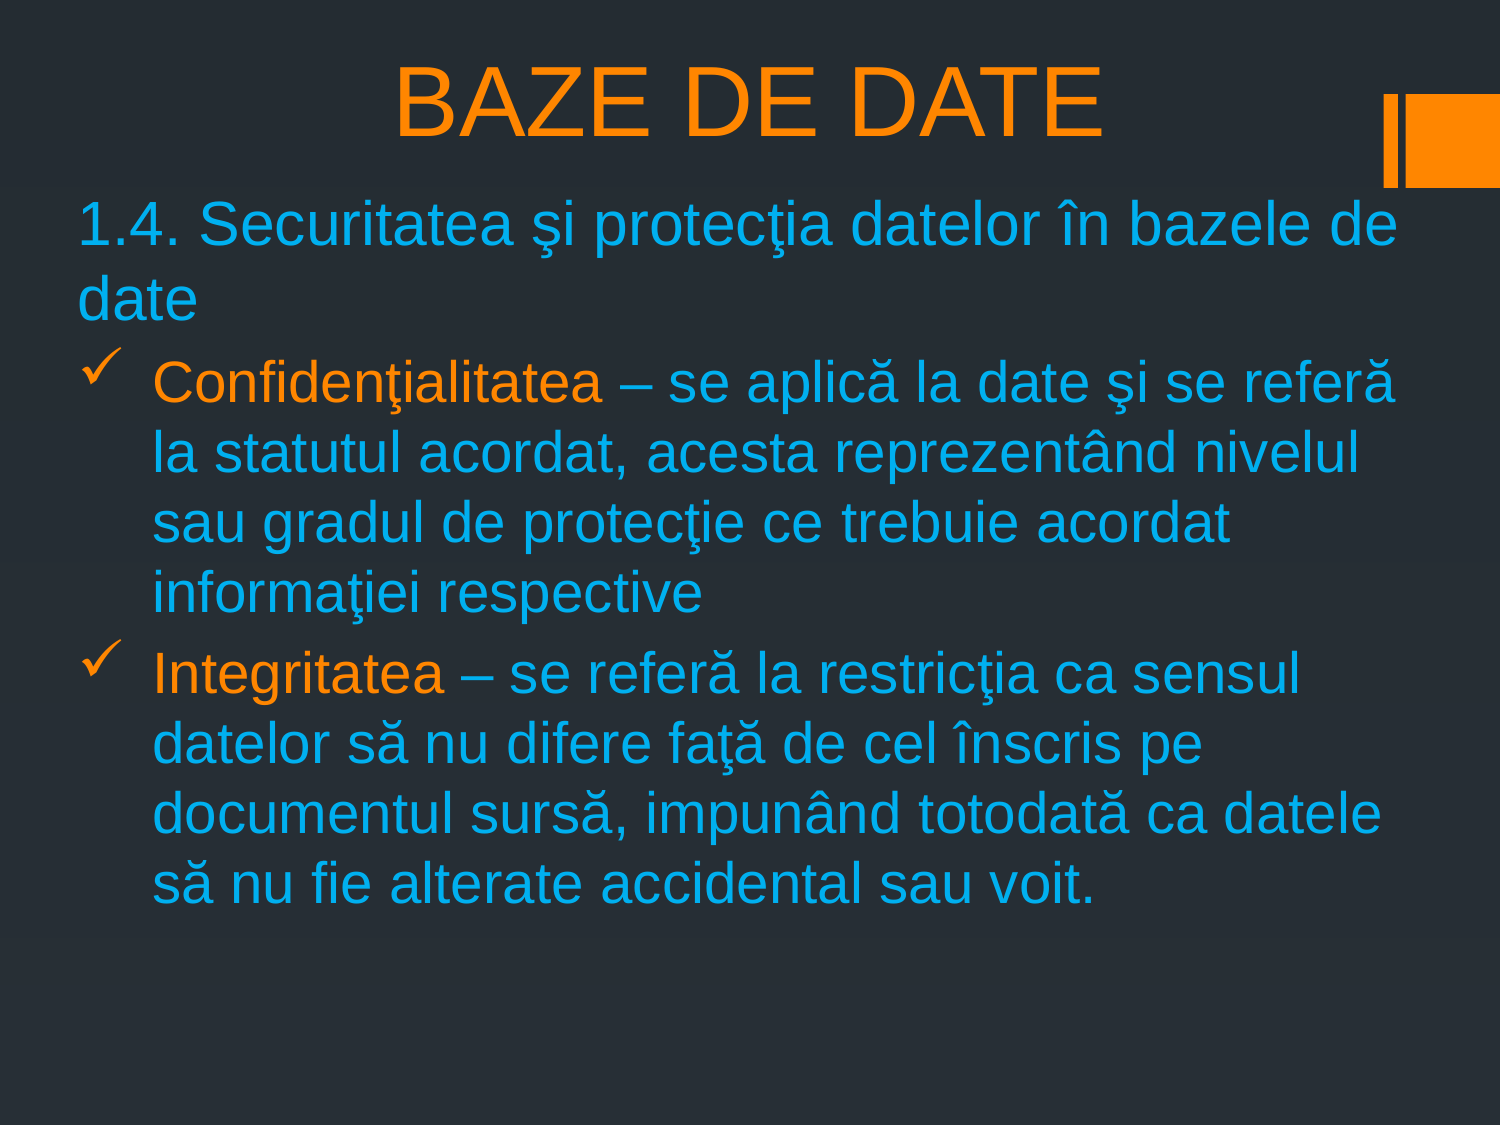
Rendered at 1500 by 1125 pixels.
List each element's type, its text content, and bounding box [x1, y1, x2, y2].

subtitle 1.4. Securitatea şi protecţia datelor în bazele de date Confidenţialitatea – se aplică la date şi se referă la statutul acordat, acesta reprezentând nivelul sau gradul de protecţie ce trebuie acordat informaţiei respective Integritatea – se referă la restricţia ca sensul datelor să nu difere faţă de cel înscris pe documentul sursă, impunând totodată ca datele să nu fie alterate accidental sau voit. [62, 174, 1425, 1050]
title BAZE DE DATE [112, 0, 1388, 164]
